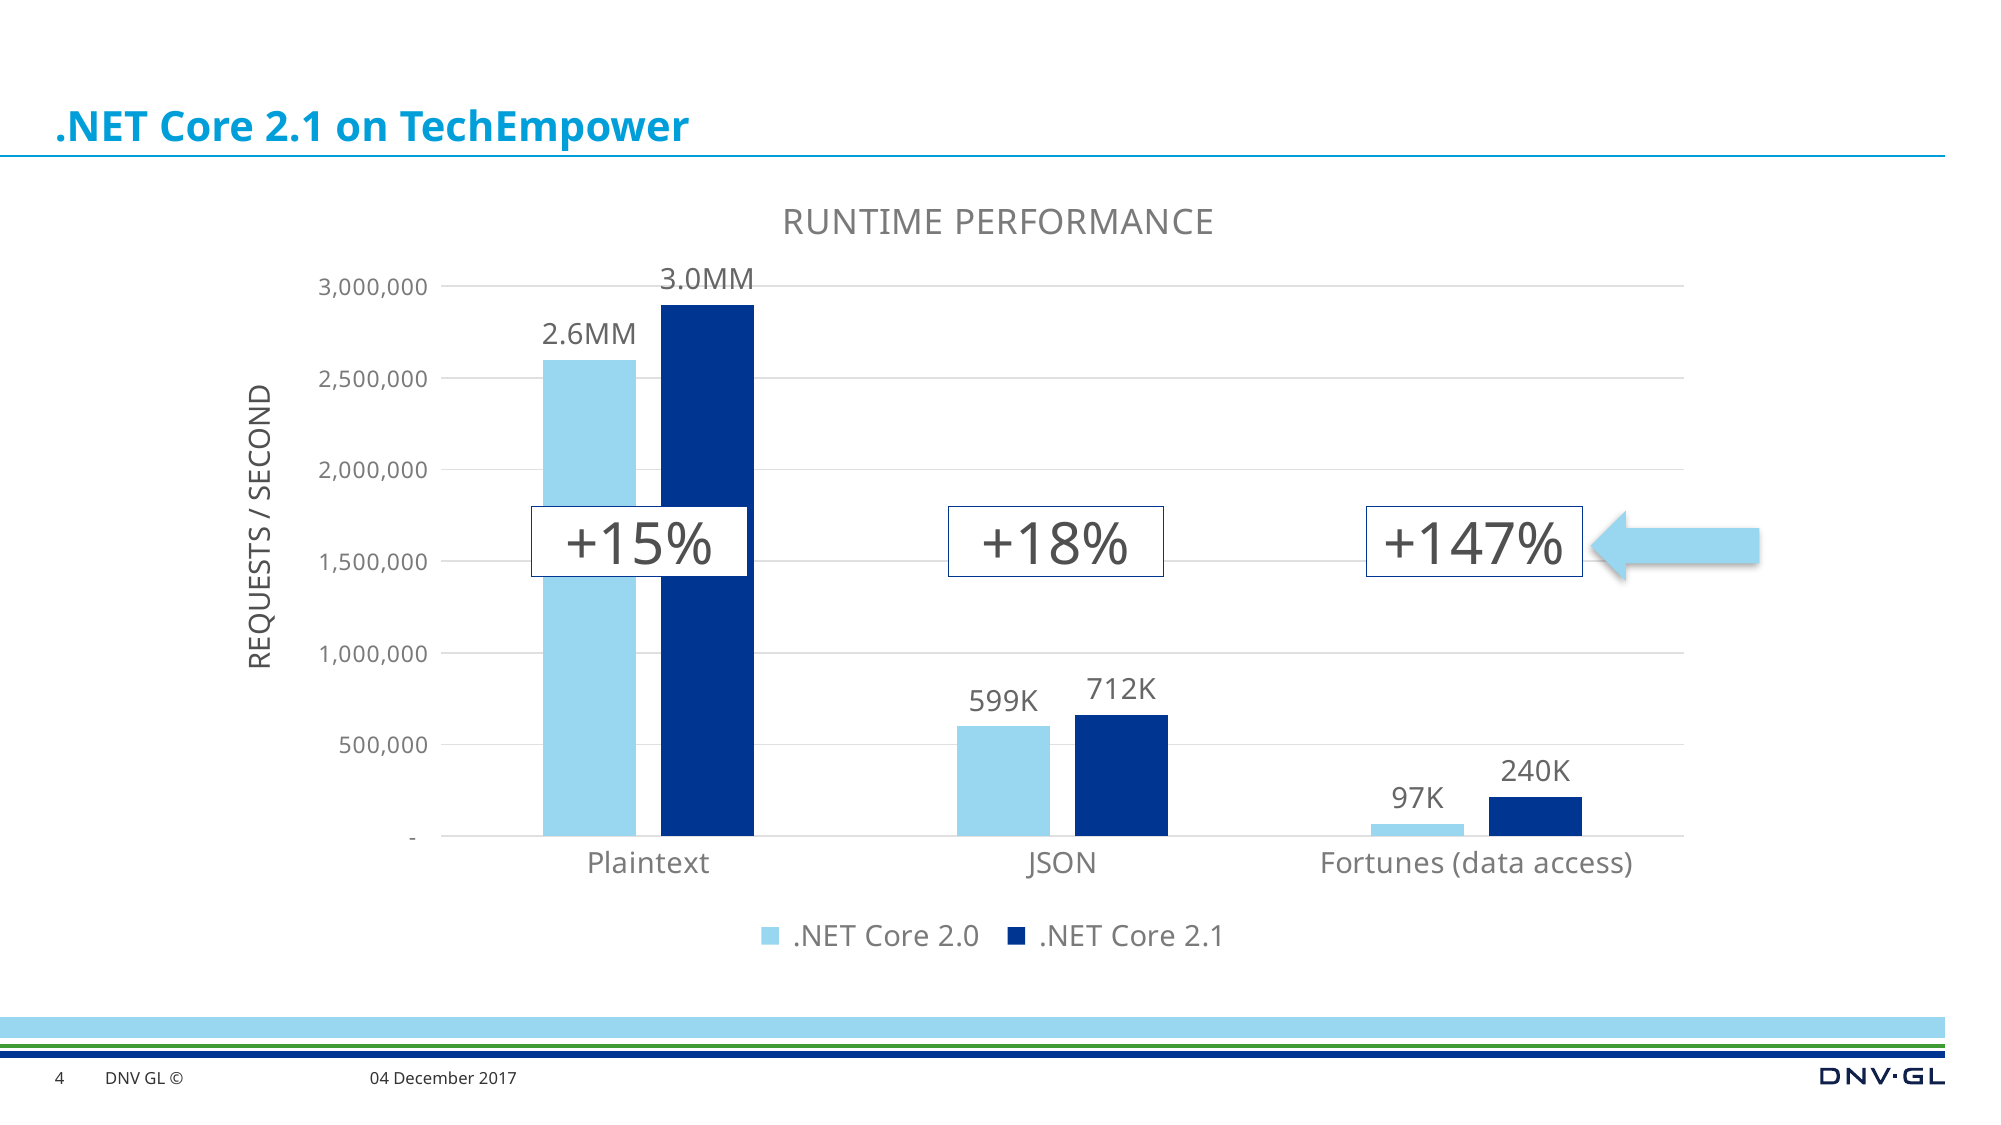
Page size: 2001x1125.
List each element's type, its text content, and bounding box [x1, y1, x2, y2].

chart [283, 162, 1713, 963]
text_box [1717, 527, 1761, 565]
text_box REQUESTS / SECOND [240, 384, 276, 671]
title .NET Core 2.1 on TechEmpower [54, 39, 1945, 150]
slide_number 4 [54, 1067, 101, 1098]
